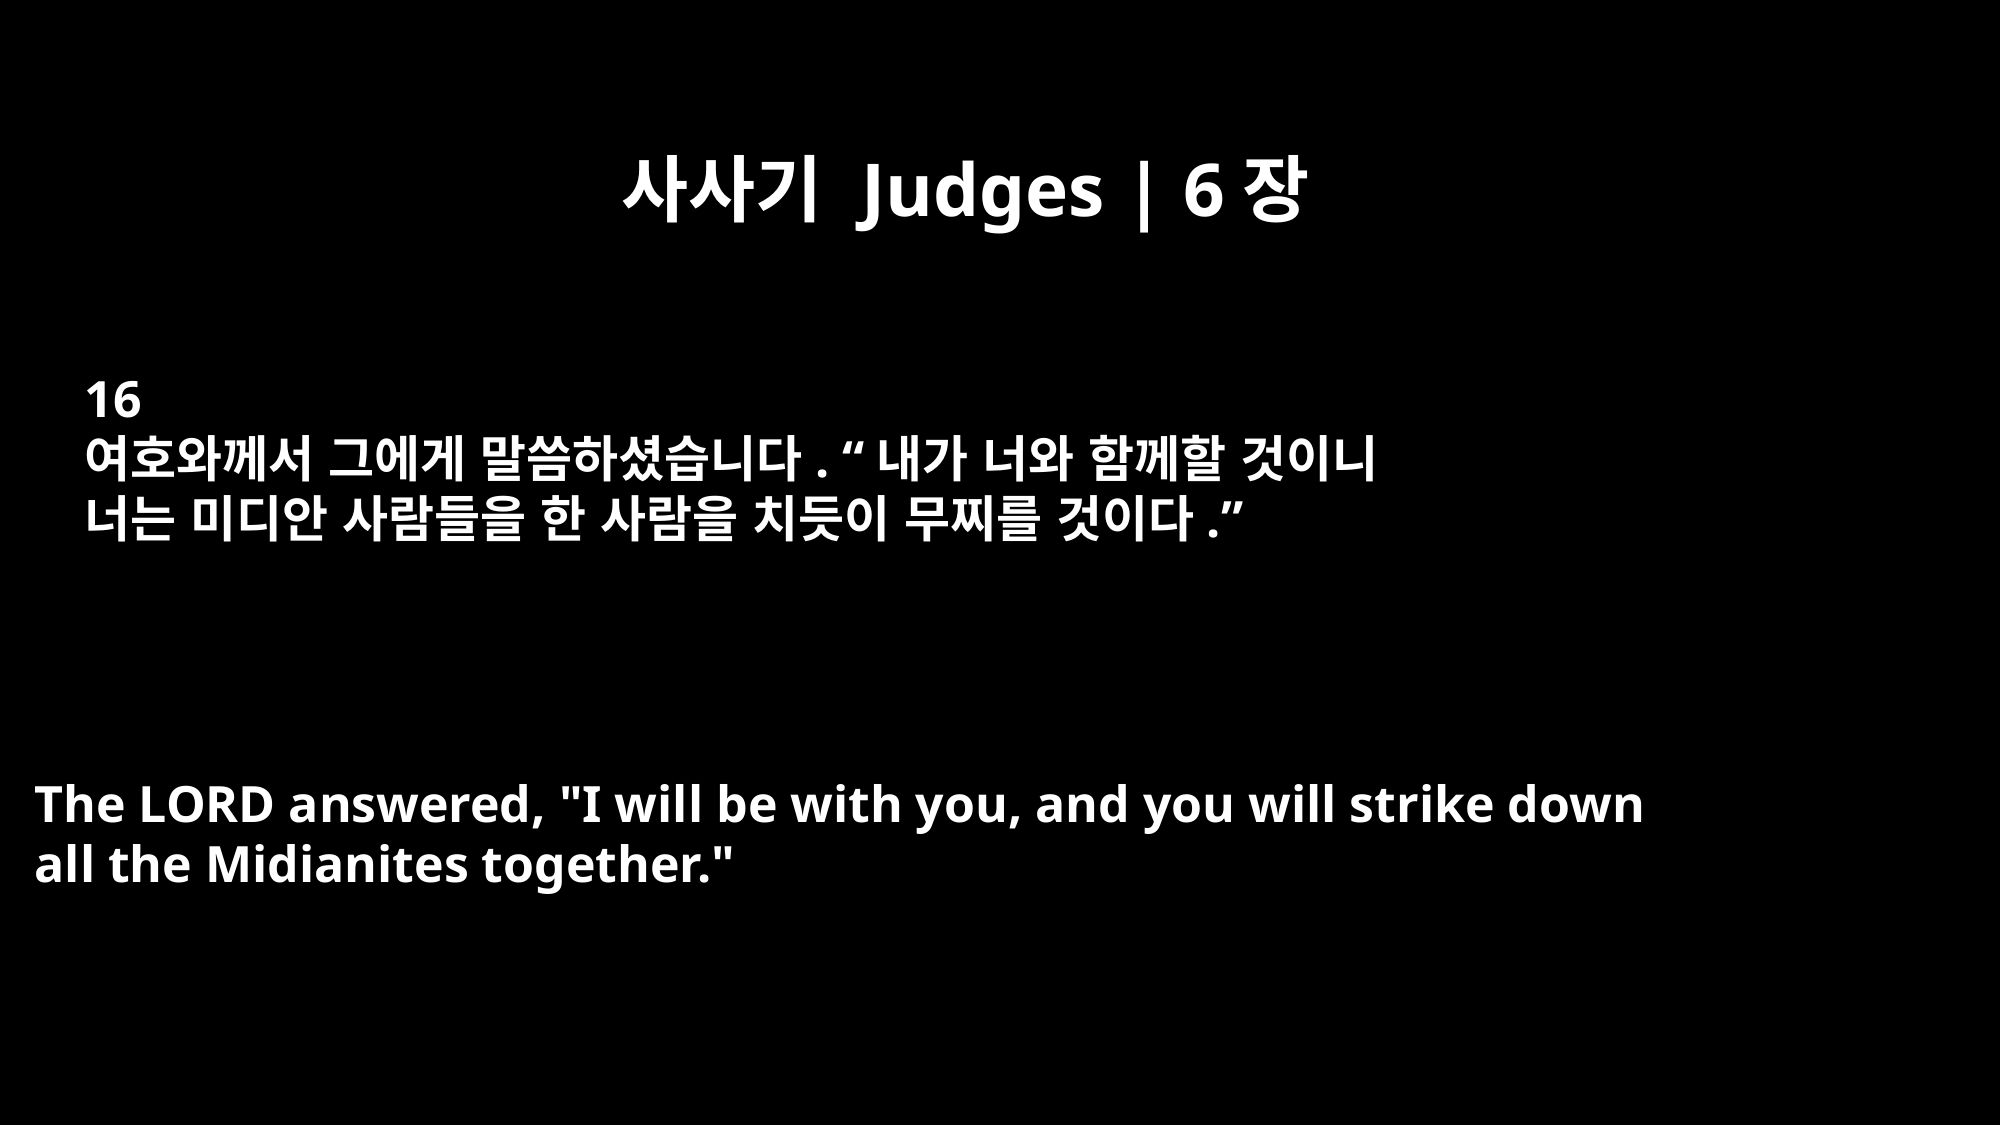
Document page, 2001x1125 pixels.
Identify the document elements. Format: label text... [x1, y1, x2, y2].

text_box 16 여호와께서 그에게 말씀하셨습니다. “내가 너와 함께할 것이니 너는 미디안 사람들을 한 사람을 치듯이 무찌를 것이다.” [70, 359, 1394, 555]
text_box The LORD answered, "I will be with you, and you will strike down all the Midianites together." [19, 764, 1661, 900]
text_box 사사기 Judges | 6장 [606, 136, 1326, 239]
